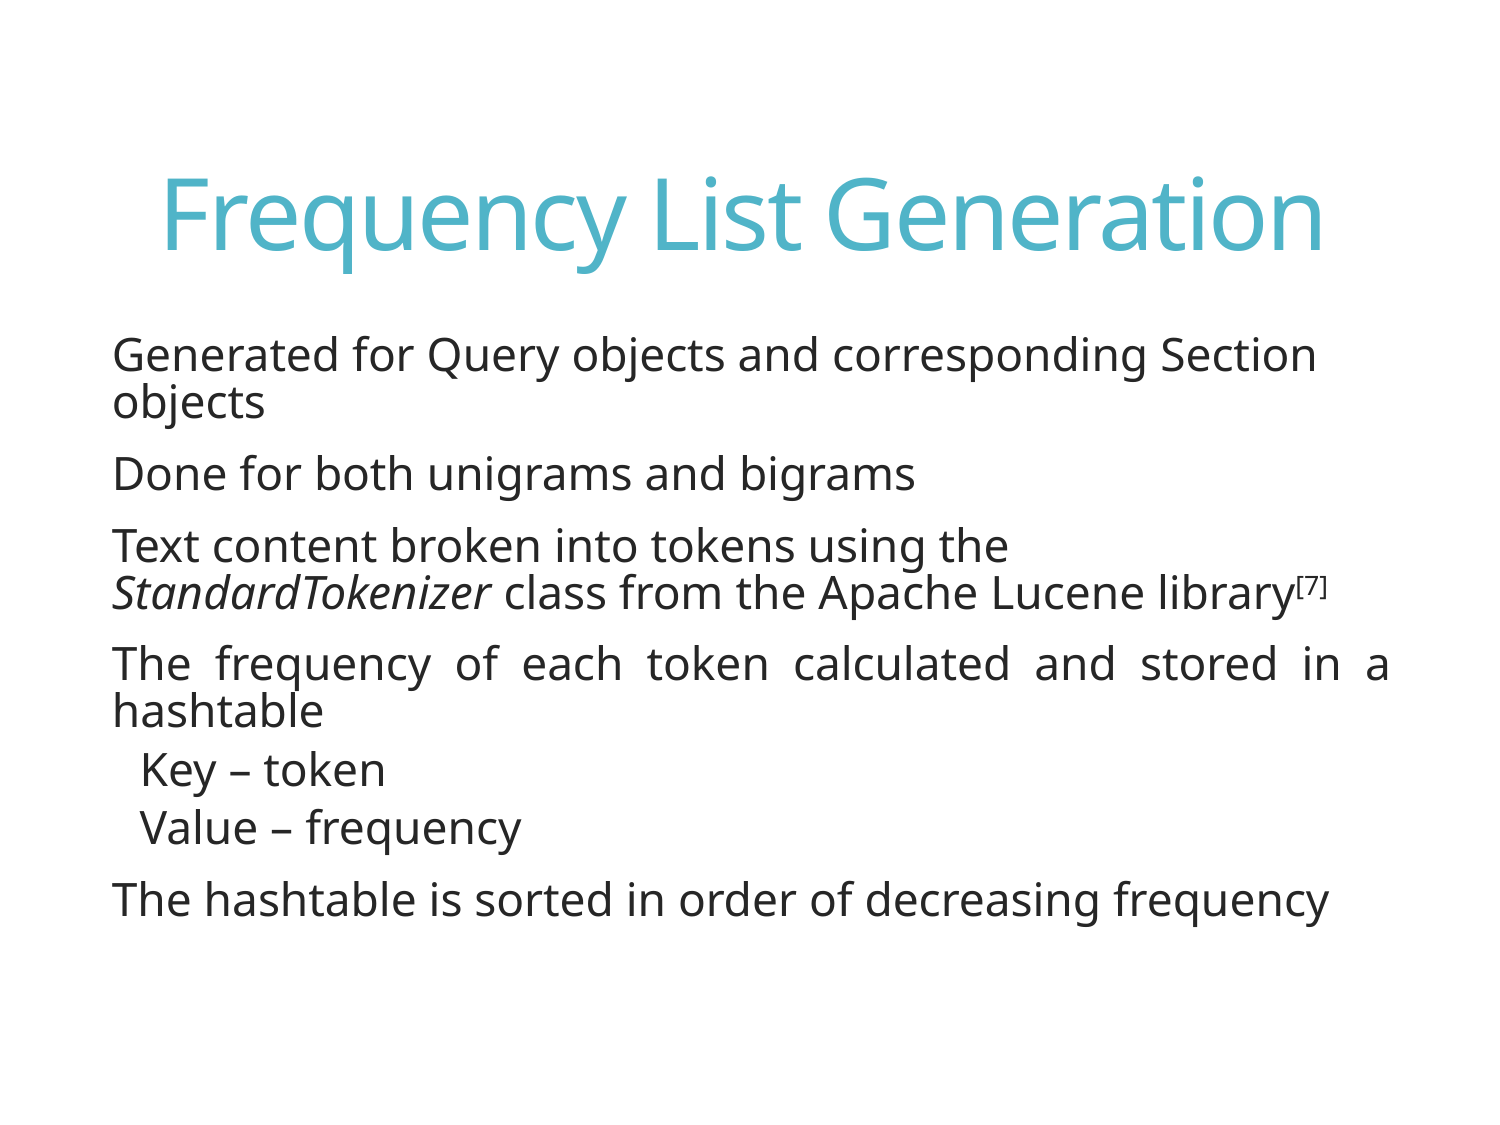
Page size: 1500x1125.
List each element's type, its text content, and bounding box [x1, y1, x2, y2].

title Frequency List Generation [80, 81, 1407, 354]
list Generated for Query objects and corresponding Section objects Done for both unigrams and bigrams Text content broken into tokens using the StandardTokenizer class from the Apache Lucene library[7] The frequency of each token calculated and stored in a hashtable Key – token Value – frequency The hashtable is sorted in order of decreasing frequency [83, 326, 1407, 945]
